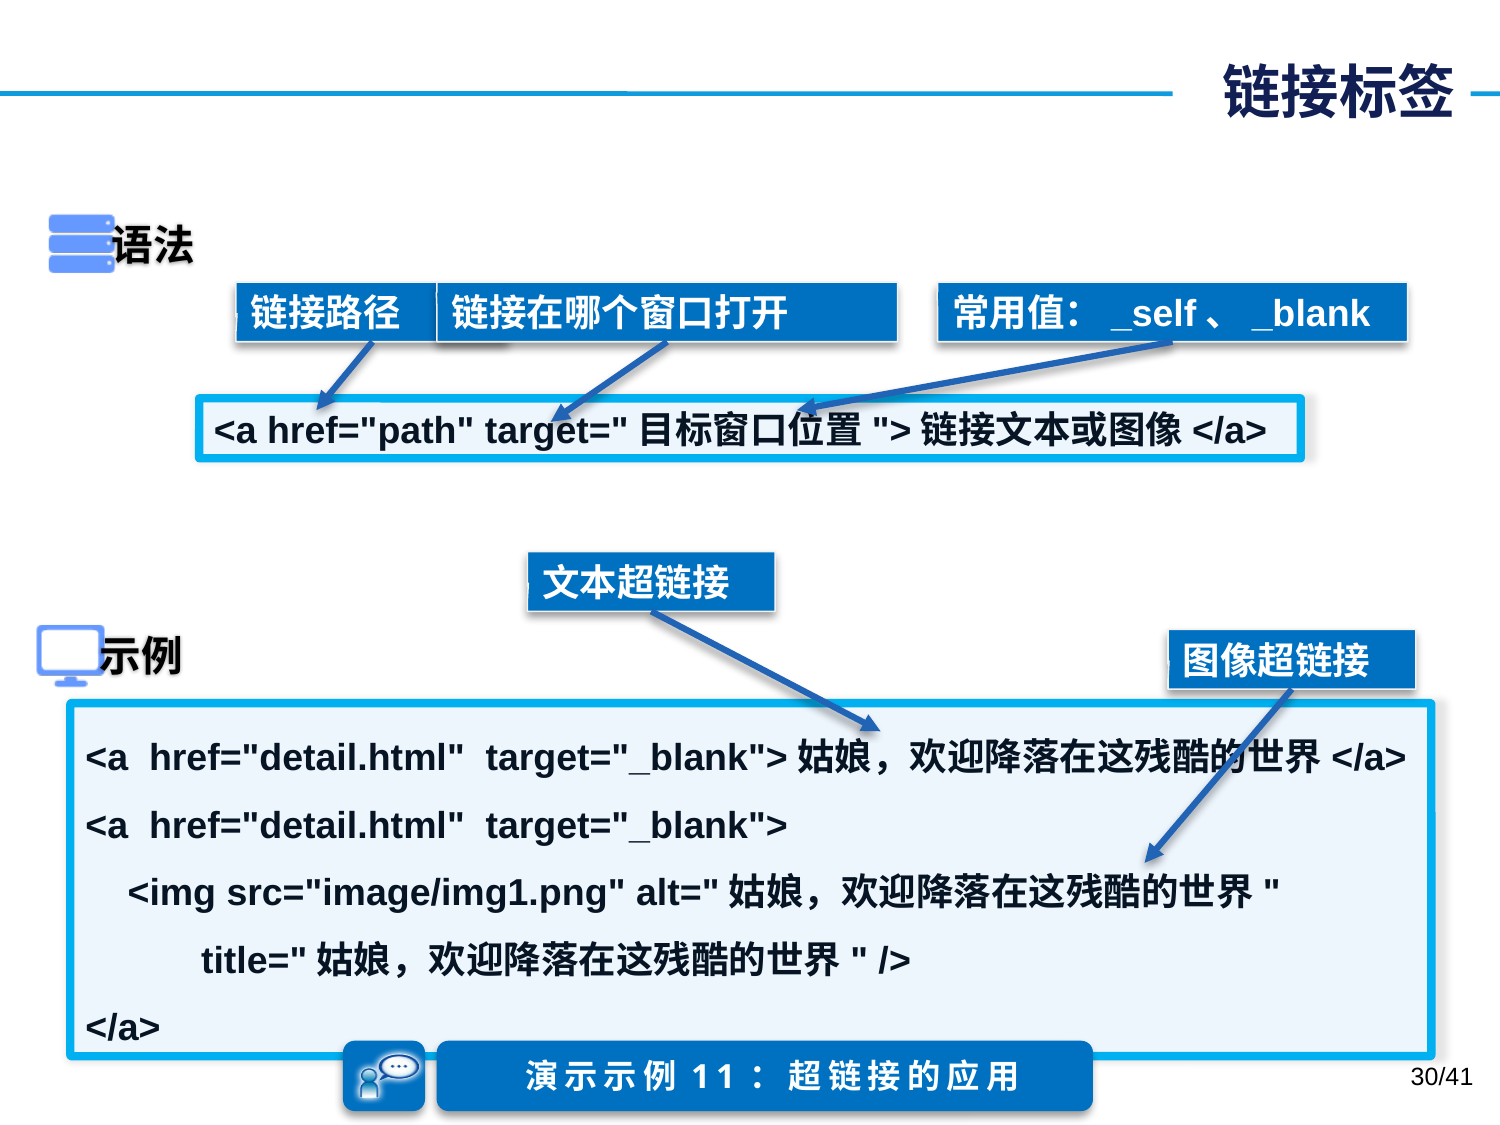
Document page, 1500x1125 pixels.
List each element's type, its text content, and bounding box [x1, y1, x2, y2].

text_box <a href="detail.html" target="_blank">姑娘，欢迎降落在这残酷的世界</a> <a href="detail.html" target="_blank"> <img src="image/img1.png" alt="姑娘，欢迎降落在这残酷的世界" title="姑娘，欢迎降落在这残酷的世界" /> </a> [70, 703, 1432, 1057]
text_box 常用值：_self、_blank [937, 281, 945, 342]
text_box 文本超链接 [527, 551, 776, 612]
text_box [46, 210, 212, 277]
text_box 链接路径 [235, 281, 436, 342]
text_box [34, 620, 200, 690]
text_box 链接在哪个窗口打开 [436, 281, 898, 342]
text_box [342, 1040, 1094, 1112]
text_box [568, 323, 650, 441]
text_box 图像超链接 [1167, 629, 1416, 690]
text_box <a href="path" target="目标窗口位置">链接文本或图像</a> [199, 398, 945, 459]
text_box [950, 187, 1020, 565]
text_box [310, 347, 379, 405]
title 链接标签 [1172, 46, 1471, 133]
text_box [1131, 702, 1306, 850]
text_box 常用值：_self、_blank [1024, 281, 1408, 342]
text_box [705, 556, 827, 787]
slide_number 30/41 [1138, 1053, 1489, 1114]
text_box <a href="path" target="目标窗口位置">链接文本或图像</a> [1024, 398, 1301, 459]
